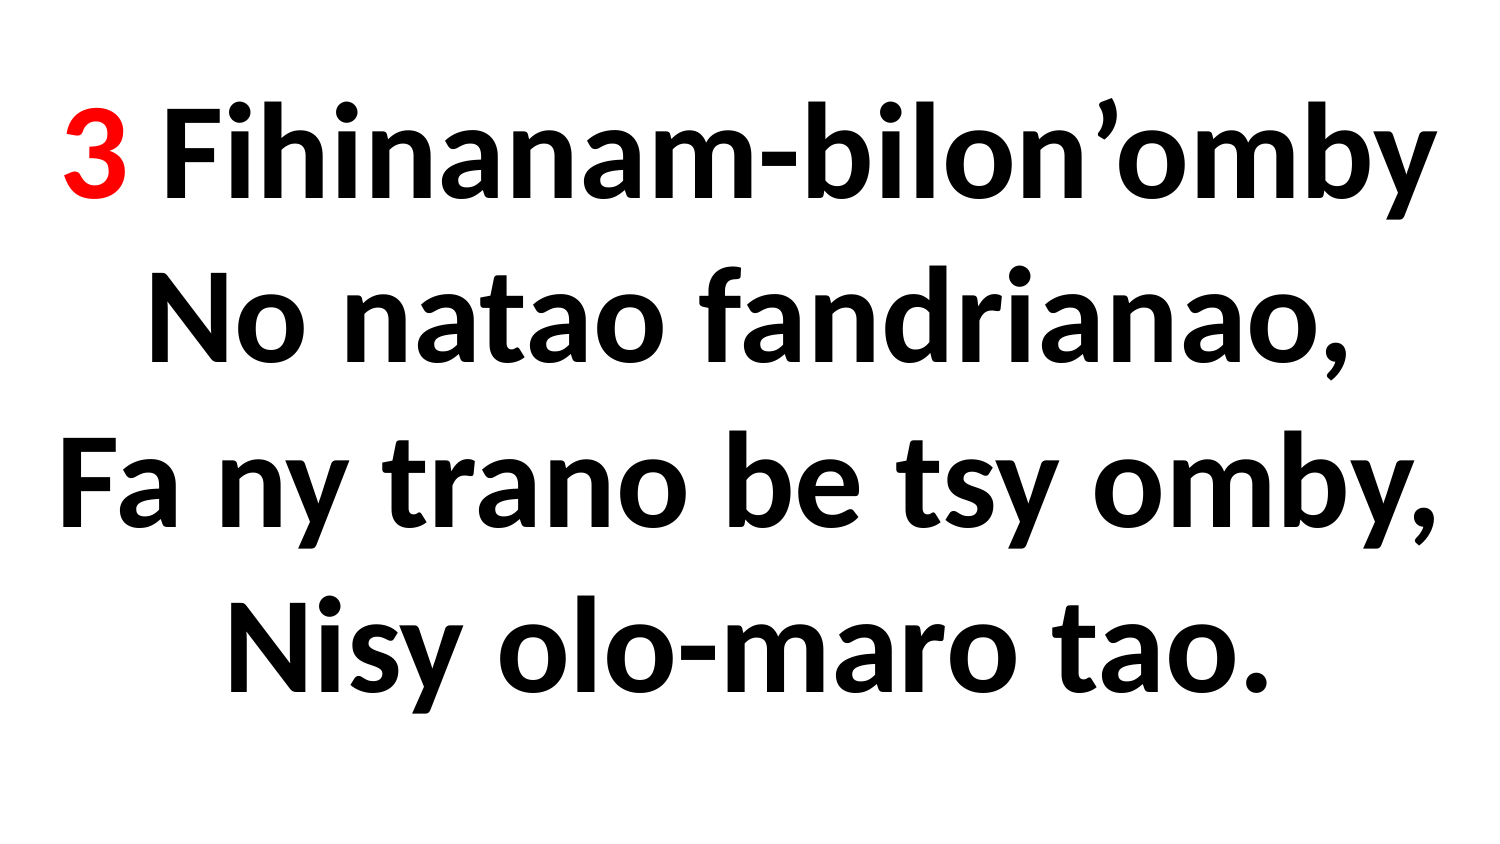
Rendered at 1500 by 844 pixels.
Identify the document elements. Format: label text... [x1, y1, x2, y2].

title 3 Fihinanam-bilon’omby No natao fandrianao, Fa ny trano be tsy omby, Nisy olo-maro tao. [0, 300, 1500, 481]
